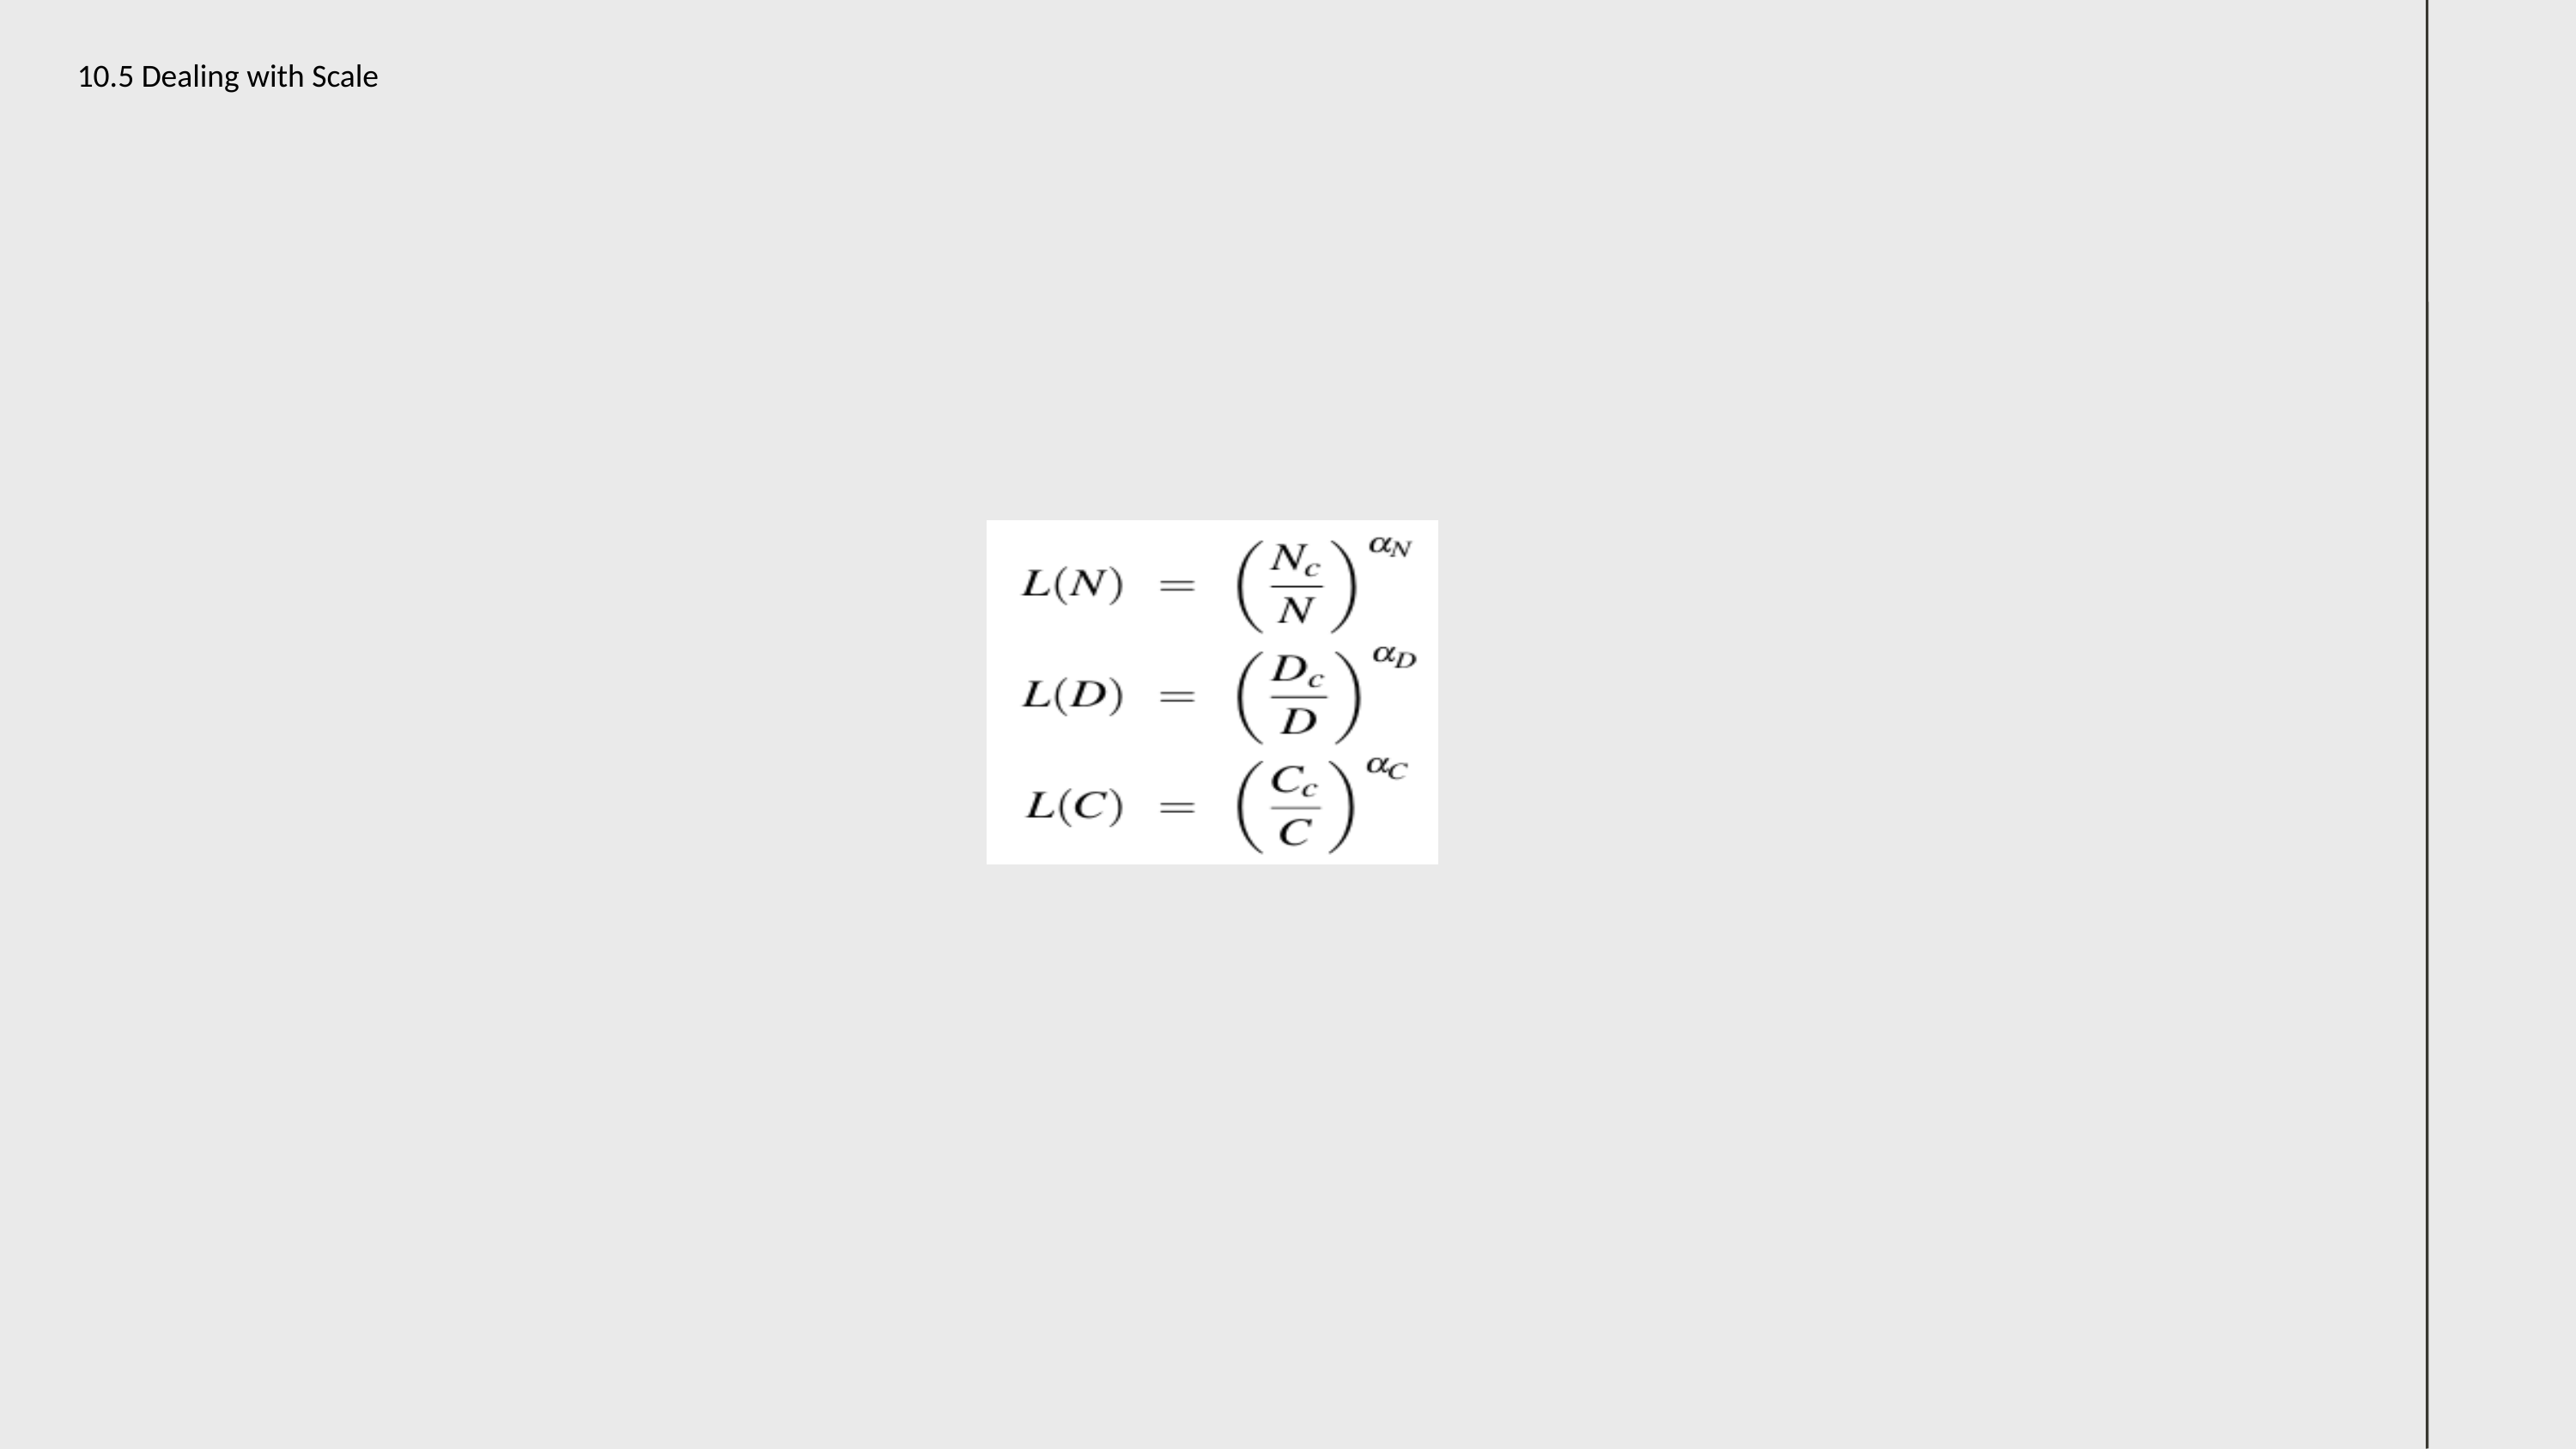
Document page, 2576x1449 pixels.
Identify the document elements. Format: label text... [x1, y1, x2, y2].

text_box 10.5 Dealing with Scale [64, 48, 408, 100]
picture [987, 519, 1439, 864]
